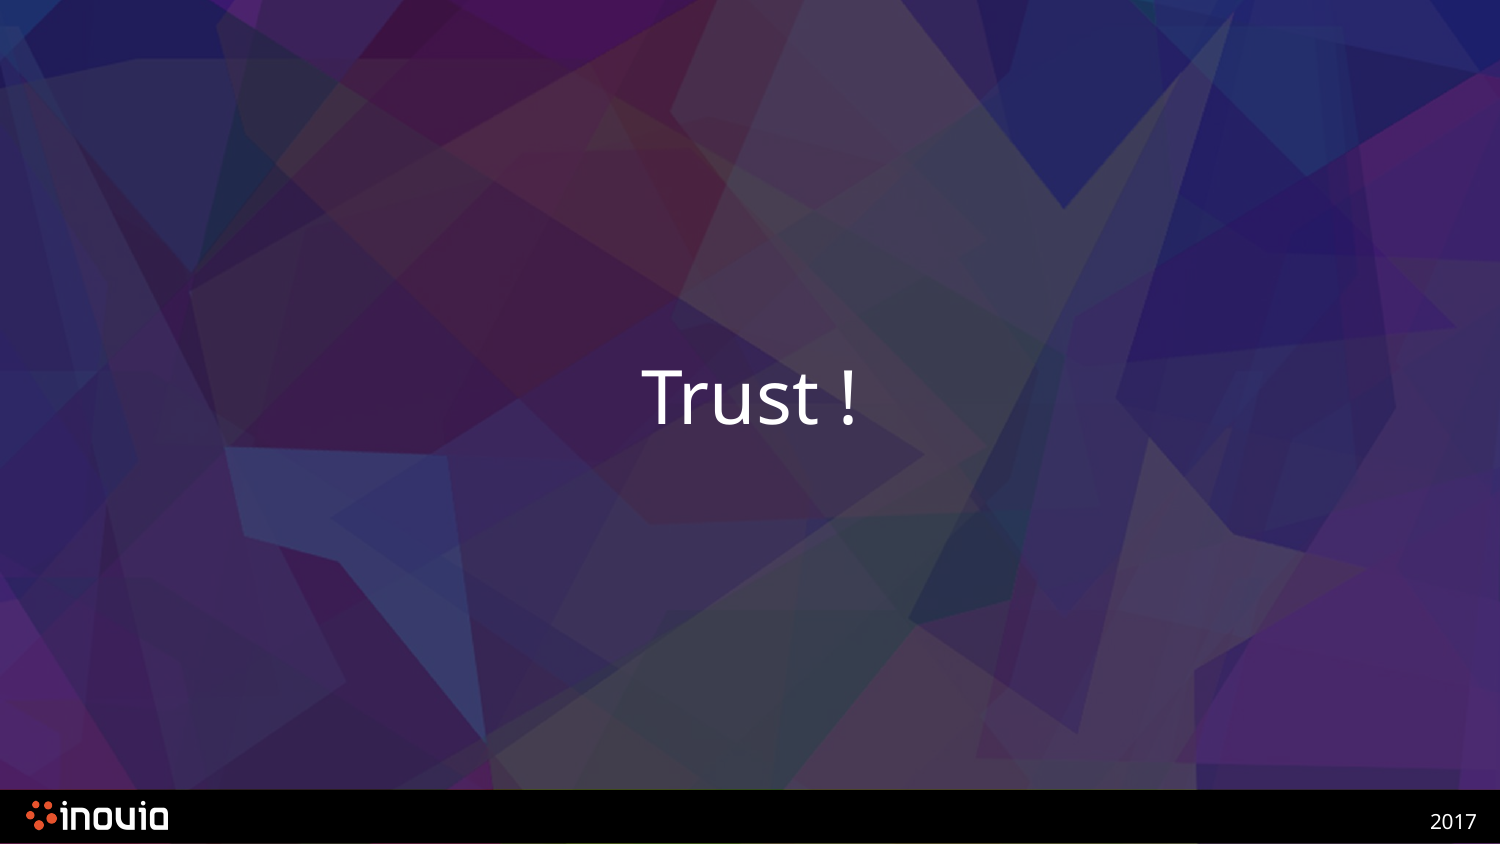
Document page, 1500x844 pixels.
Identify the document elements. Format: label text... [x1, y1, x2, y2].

picture [26, 768, 168, 844]
title Trust ! [51, 30, 1449, 759]
